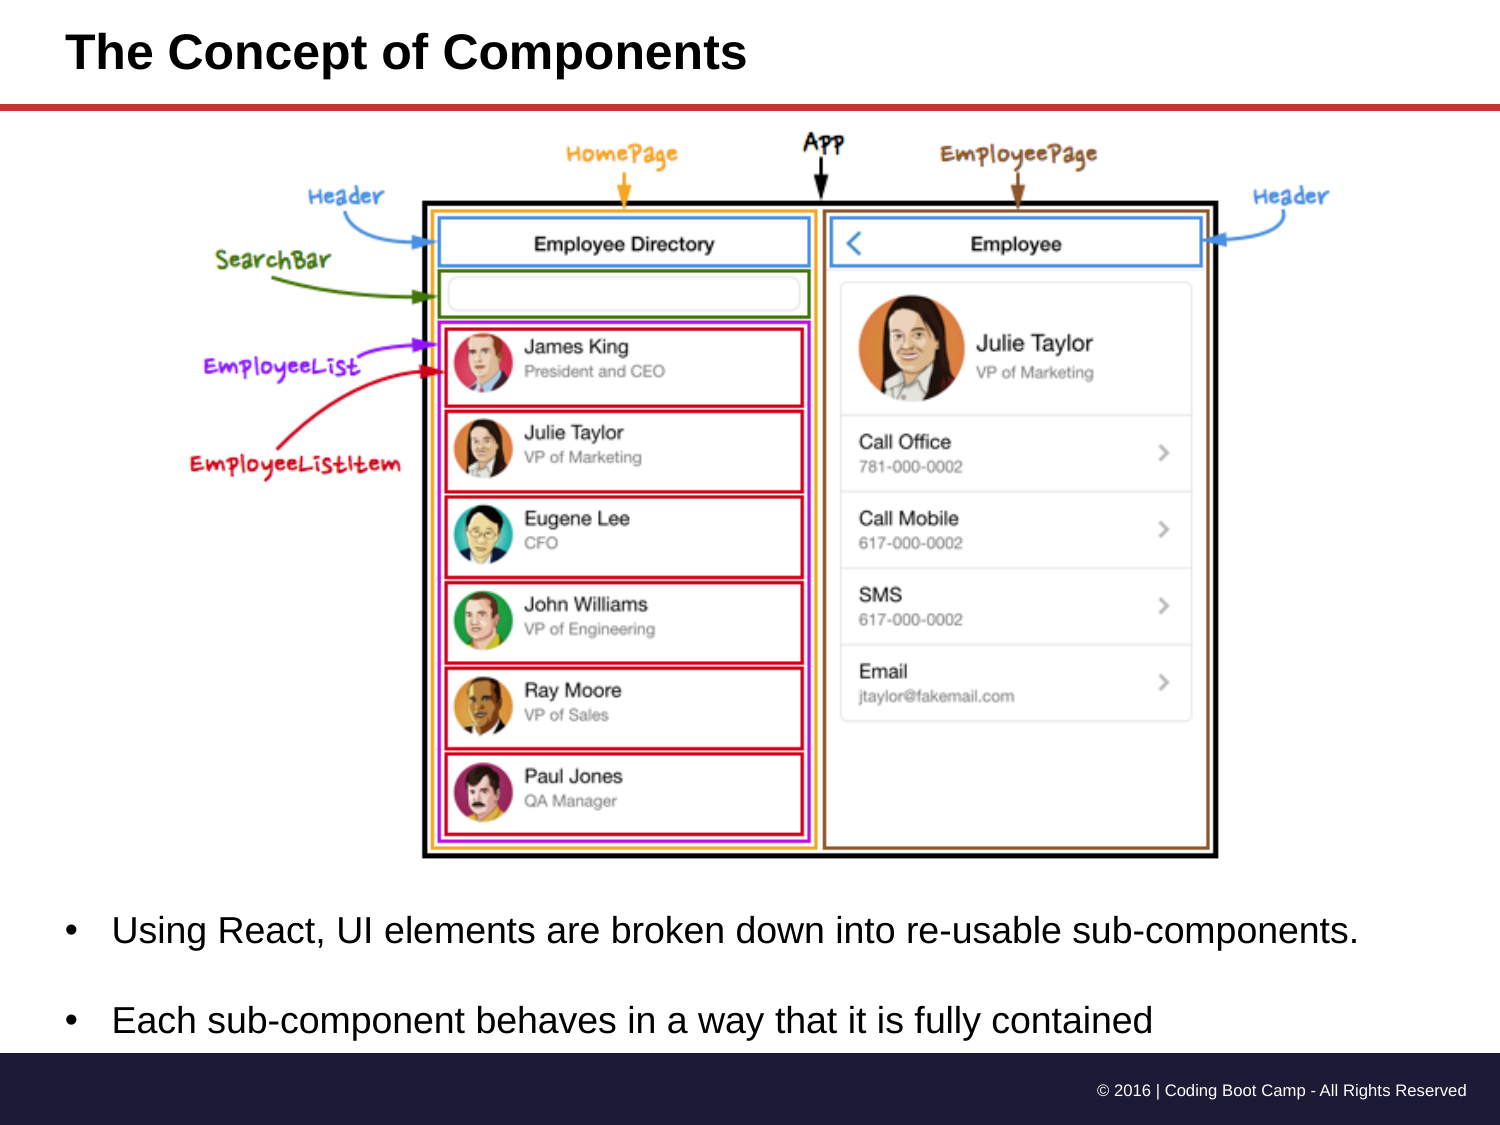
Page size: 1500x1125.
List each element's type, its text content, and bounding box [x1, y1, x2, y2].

title The Concept of Components [50, 0, 948, 108]
text_box Using React, UI elements are broken down into re-usable sub-components. Each sub-component behaves in a way that it is fully contained [50, 899, 1474, 1049]
picture [176, 124, 1347, 881]
